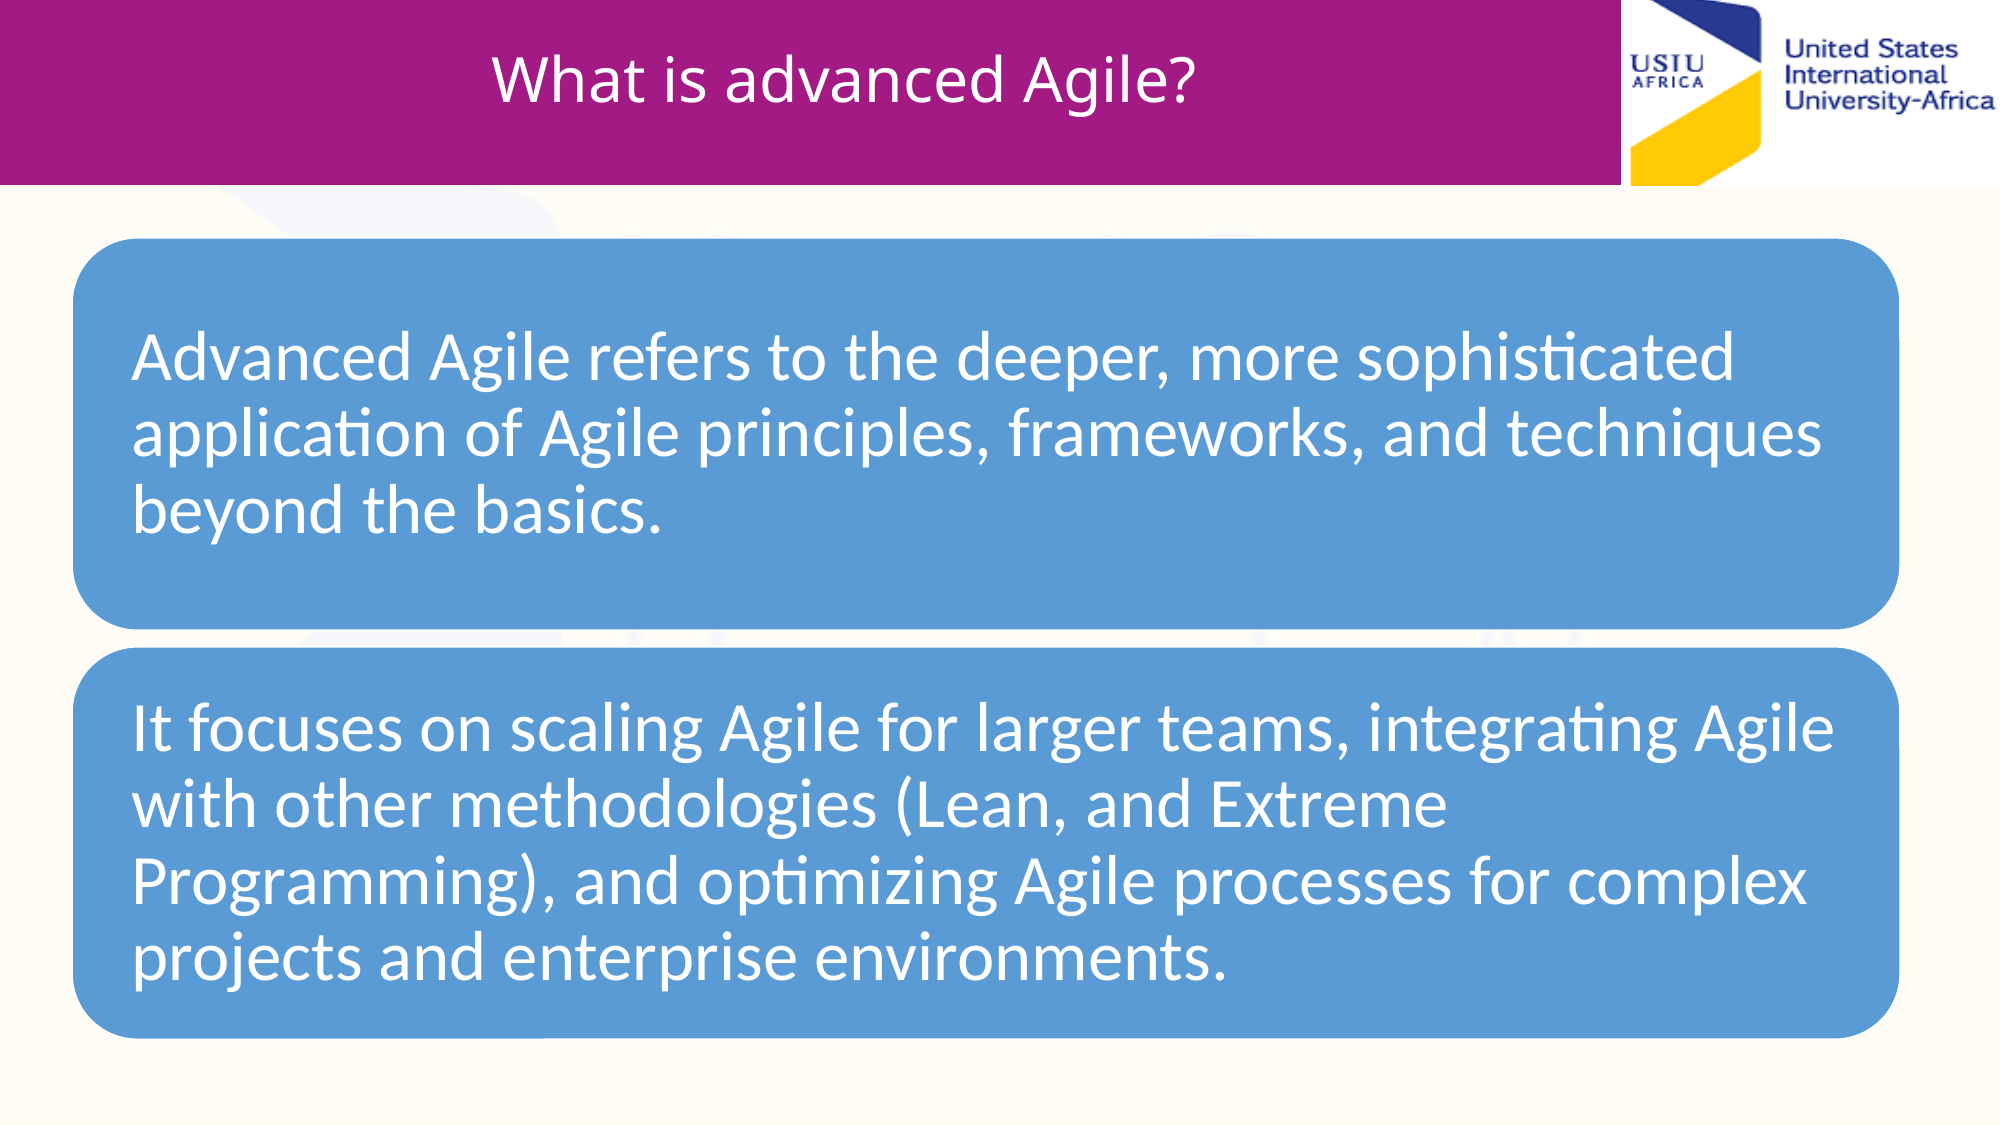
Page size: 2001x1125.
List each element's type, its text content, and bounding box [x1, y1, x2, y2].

picture [1623, 0, 2001, 186]
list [71, 234, 1901, 1043]
title What is advanced Agile? [31, 0, 1658, 175]
picture [0, 0, 1621, 185]
